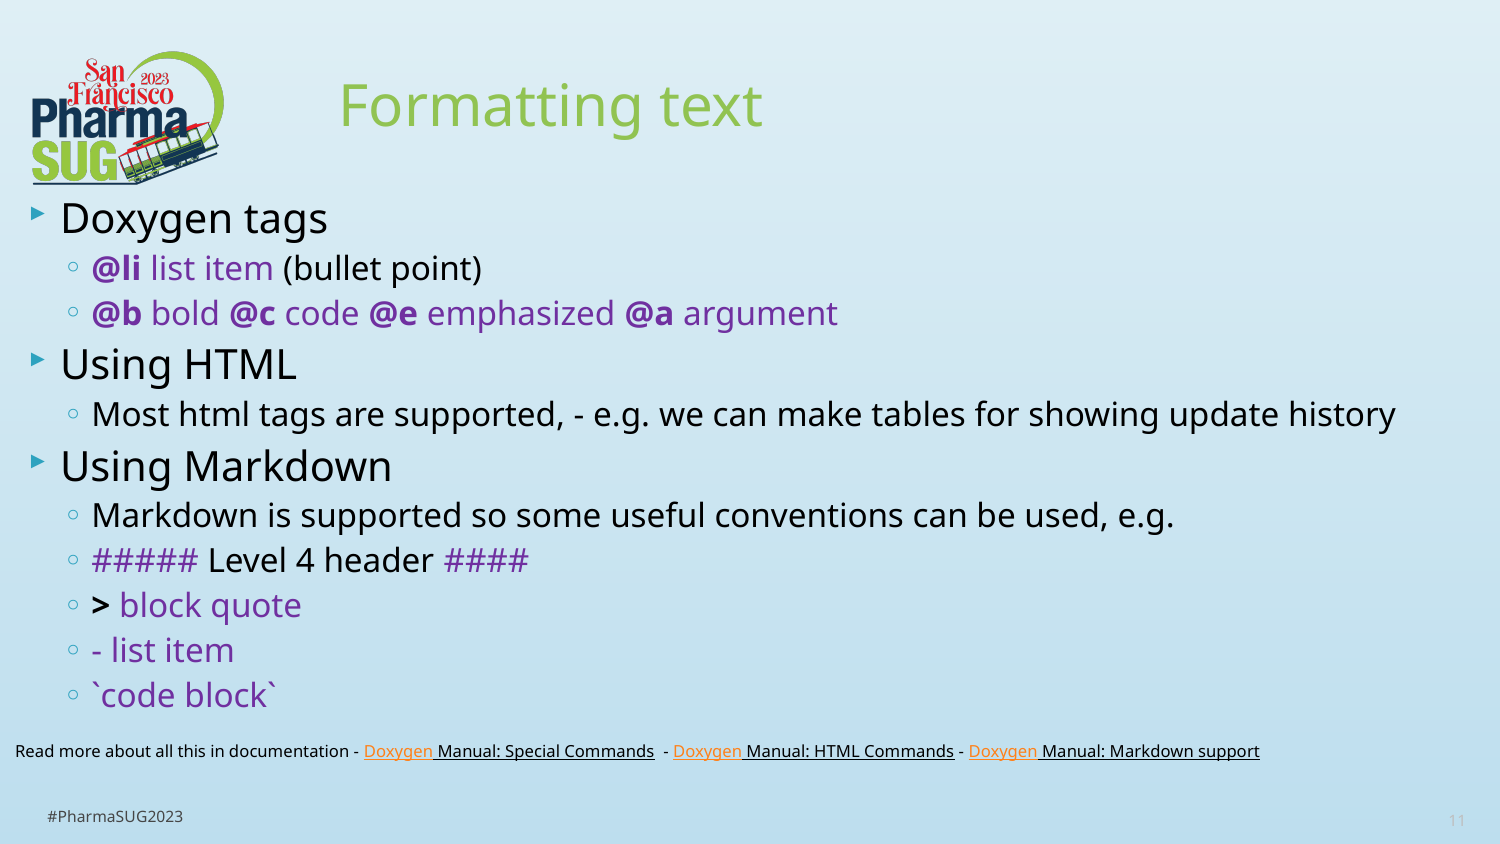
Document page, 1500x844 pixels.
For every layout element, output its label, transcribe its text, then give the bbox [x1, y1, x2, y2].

title Formatting text [323, 60, 1080, 184]
list Doxygen tags @li list item (bullet point) @b bold @c code @e emphasized @a argument Using HTML Most html tags are supported, - e.g. we can make tables for showing update history Using Markdown Markdown is supported so some useful conventions can be used, e.g. ##### Level 4 header #### > block quote - list item `code block` Read more about all this in documentation - Doxygen Manual: Special Commands - Doxygen Manual: HTML Commands - Doxygen Manual: Markdown support [0, 184, 1433, 697]
picture [30, 20, 226, 184]
slide_number 11 [1143, 798, 1482, 844]
